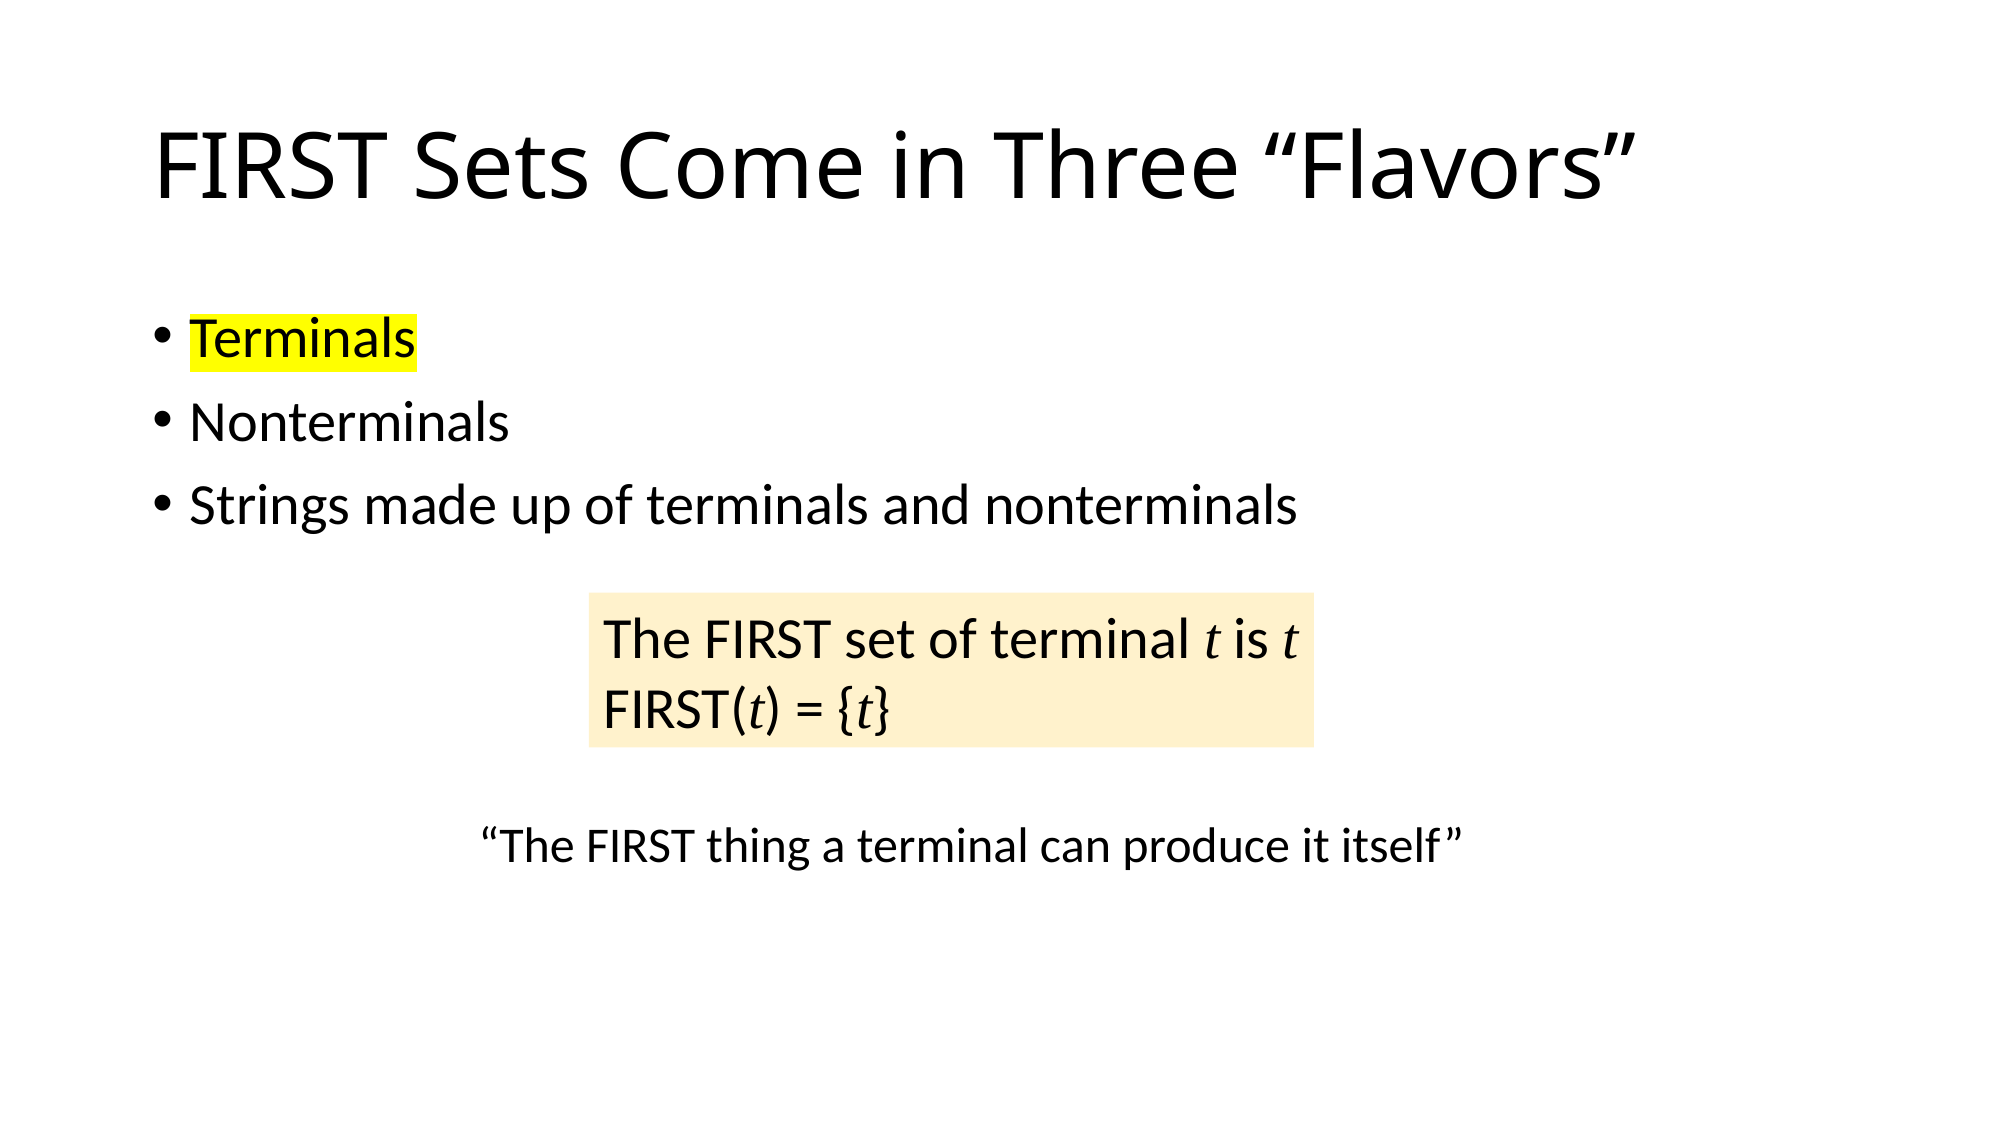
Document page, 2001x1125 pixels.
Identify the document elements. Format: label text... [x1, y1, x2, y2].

text_box The FIRST set of terminal t is t FIRST(t) = {t} [588, 592, 1314, 748]
text_box “The FIRST thing a terminal can produce it itself” [463, 805, 1480, 881]
list Terminals Nonterminals Strings made up of terminals and nonterminals [137, 299, 1863, 1014]
title FIRST Sets Come in Three “Flavors” [137, 59, 1863, 278]
